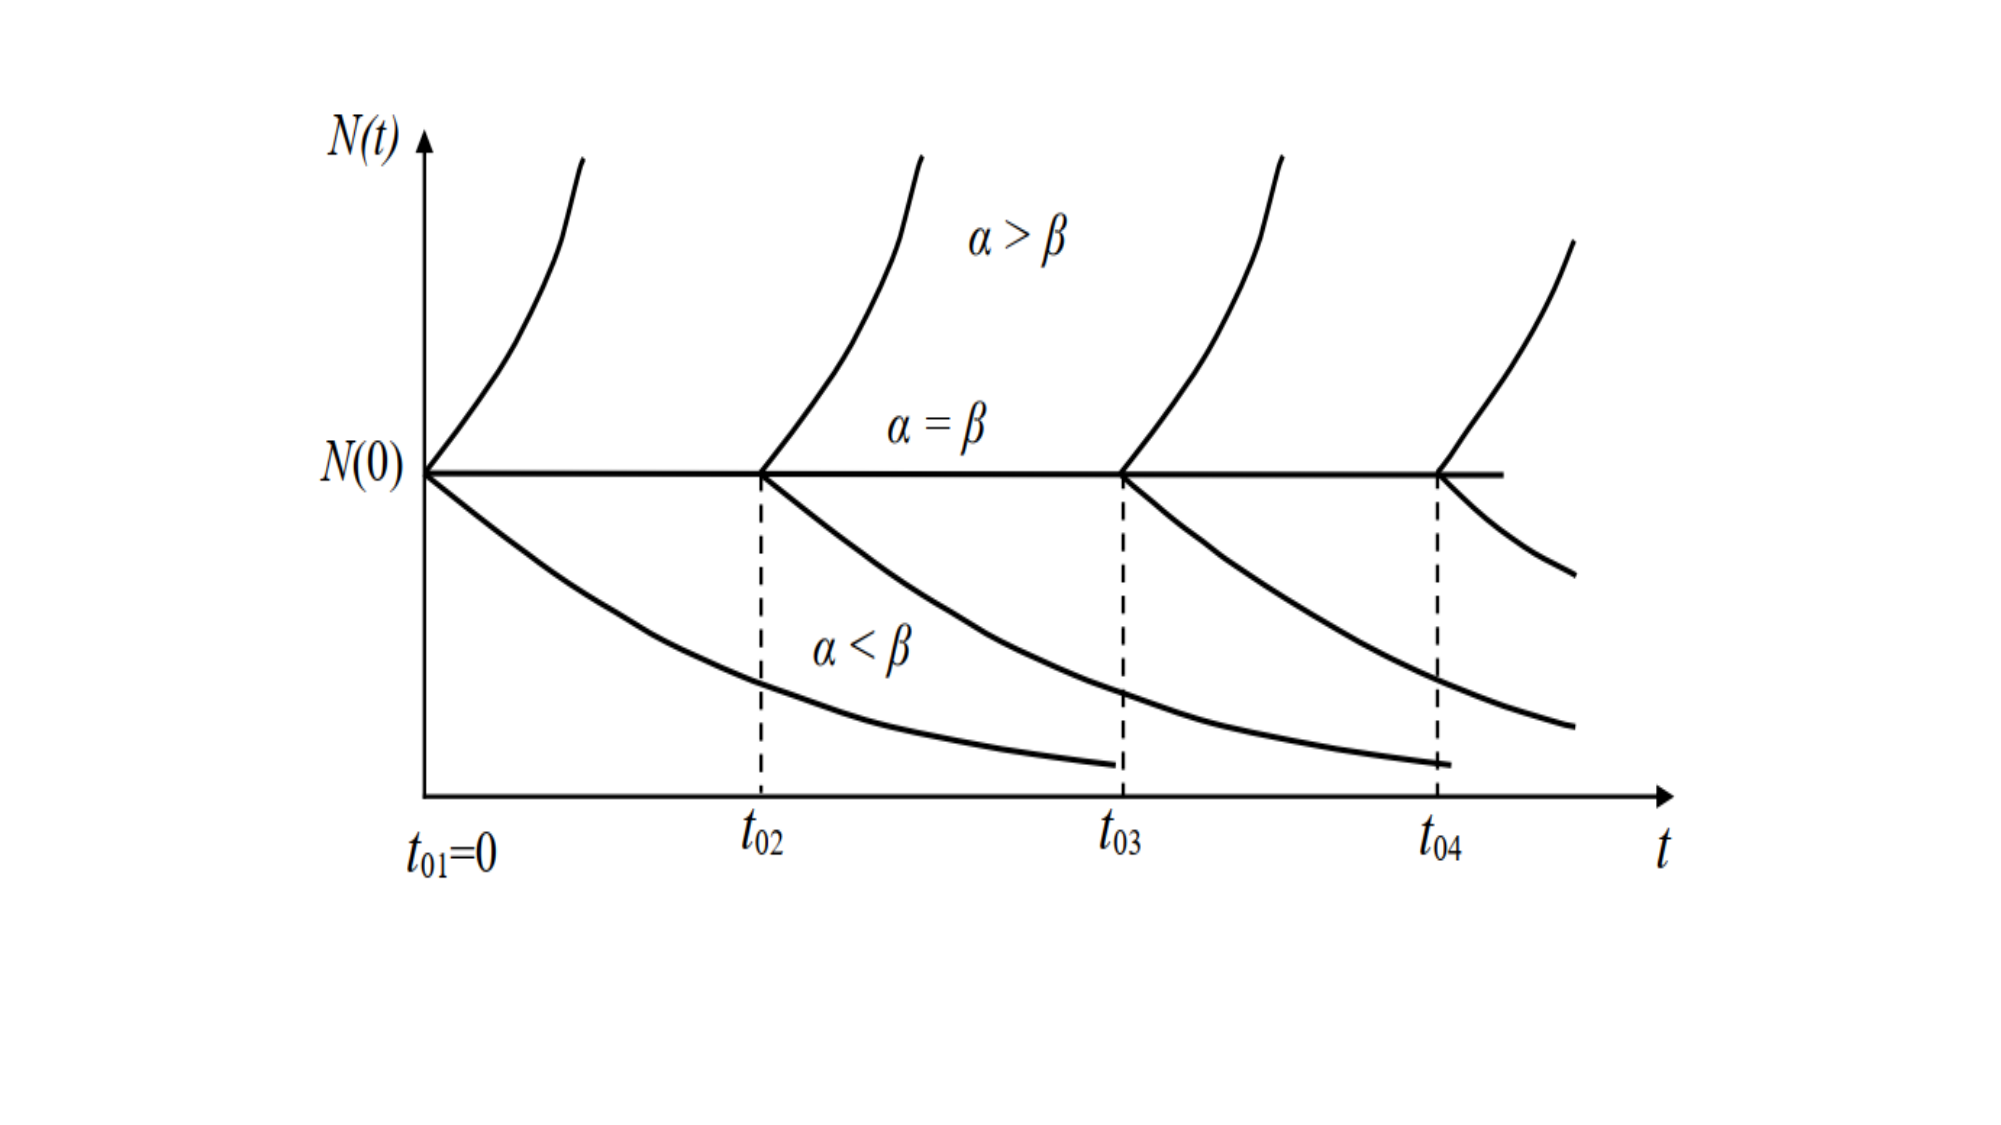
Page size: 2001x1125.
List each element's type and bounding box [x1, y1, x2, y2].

picture [283, 90, 1800, 905]
